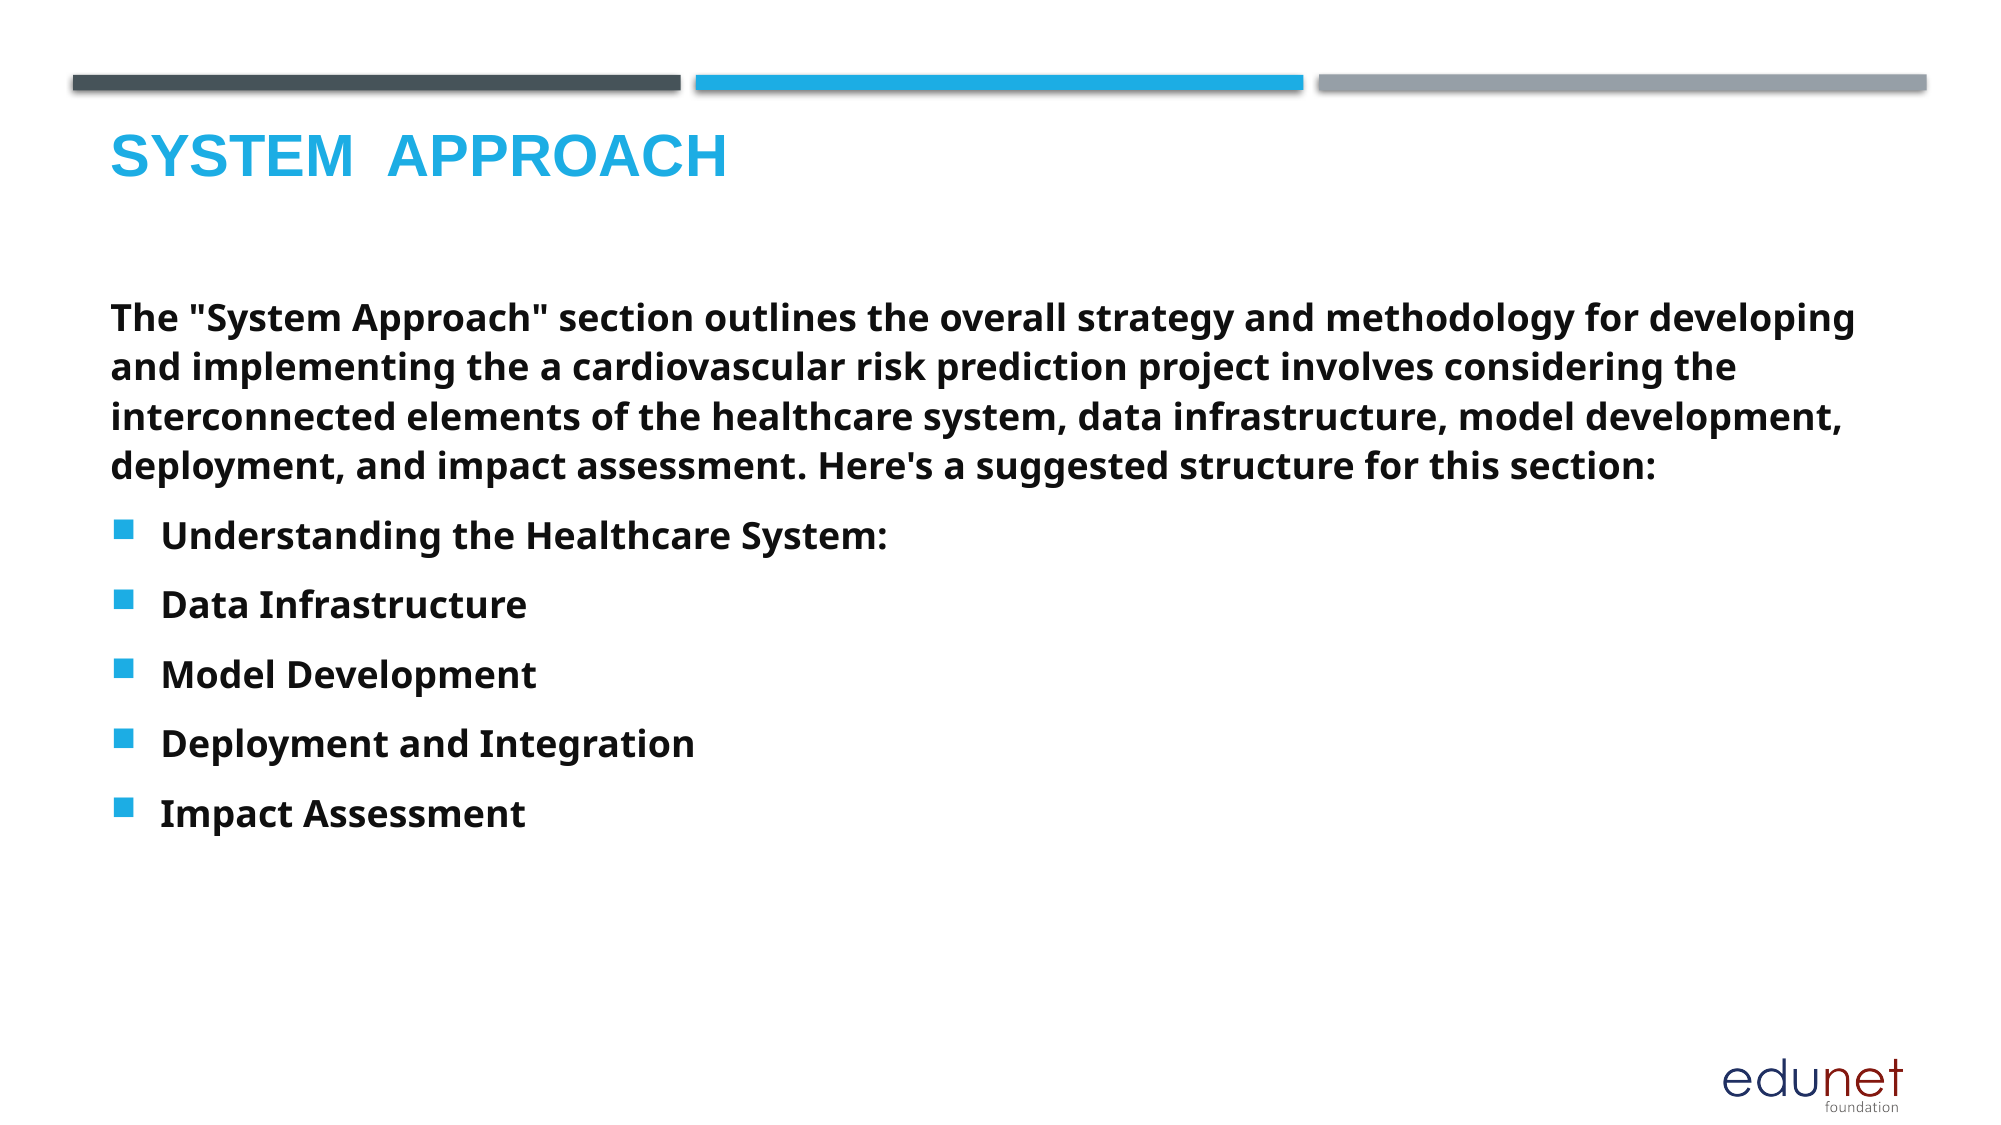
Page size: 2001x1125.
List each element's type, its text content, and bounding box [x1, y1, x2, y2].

list The "System Approach" section outlines the overall strategy and methodology for developing and implementing the a cardiovascular risk prediction project involves considering the interconnected elements of the healthcare system, data infrastructure, model development, deployment, and impact assessment. Here's a suggested structure for this section: Understanding the Healthcare System: Data Infrastructure Model Development Deployment and Integration Impact Assessment [95, 213, 1905, 981]
title System Approach [95, 108, 1905, 196]
picture [1719, 1056, 1905, 1116]
